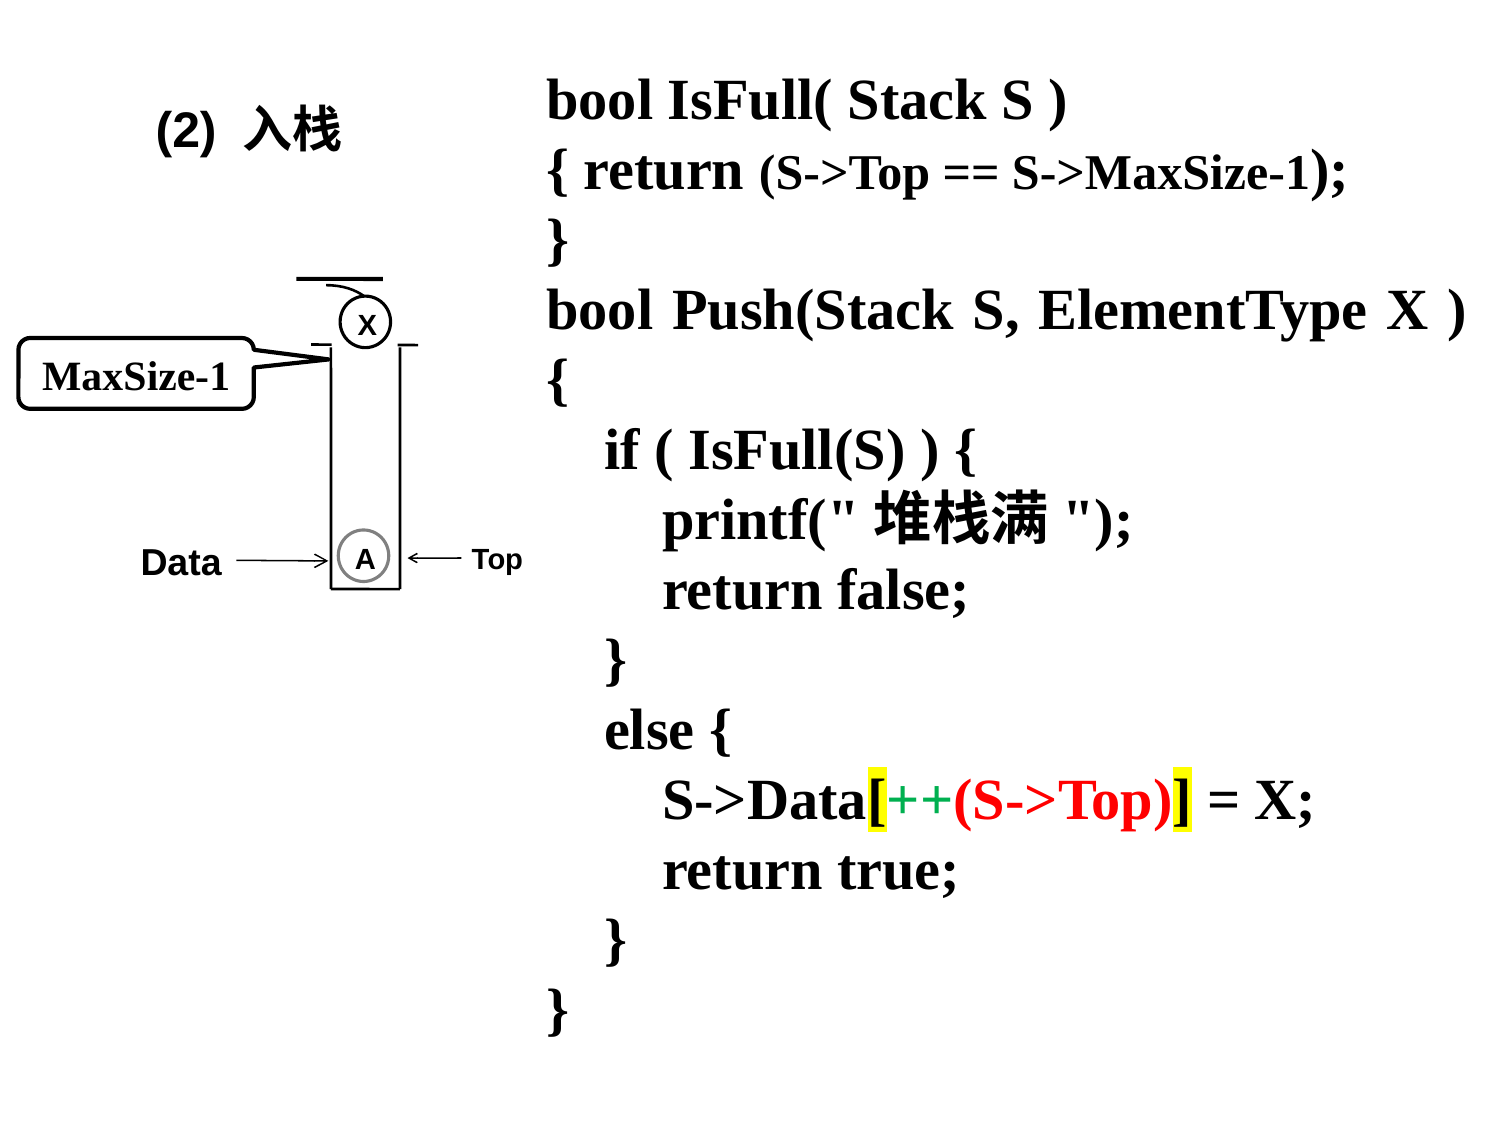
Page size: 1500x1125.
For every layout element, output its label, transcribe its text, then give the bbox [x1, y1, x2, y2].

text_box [339, 295, 391, 348]
text_box [326, 285, 362, 338]
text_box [128, 530, 329, 592]
text_box bool IsFull( Stack S ) { return (S->Top == S->MaxSize-1); } bool Push(Stack S, ElementType X ) { if ( IsFull(S) ) { printf("堆栈满"); return false; } else { S->Data[++(S->Top)] = X; return true; } } [531, 53, 1483, 1049]
text_box MaxSize-1 [16, 335, 331, 411]
text_box (2) 入栈 [140, 90, 502, 165]
text_box [338, 529, 389, 582]
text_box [407, 540, 526, 589]
text_box A [350, 540, 381, 569]
